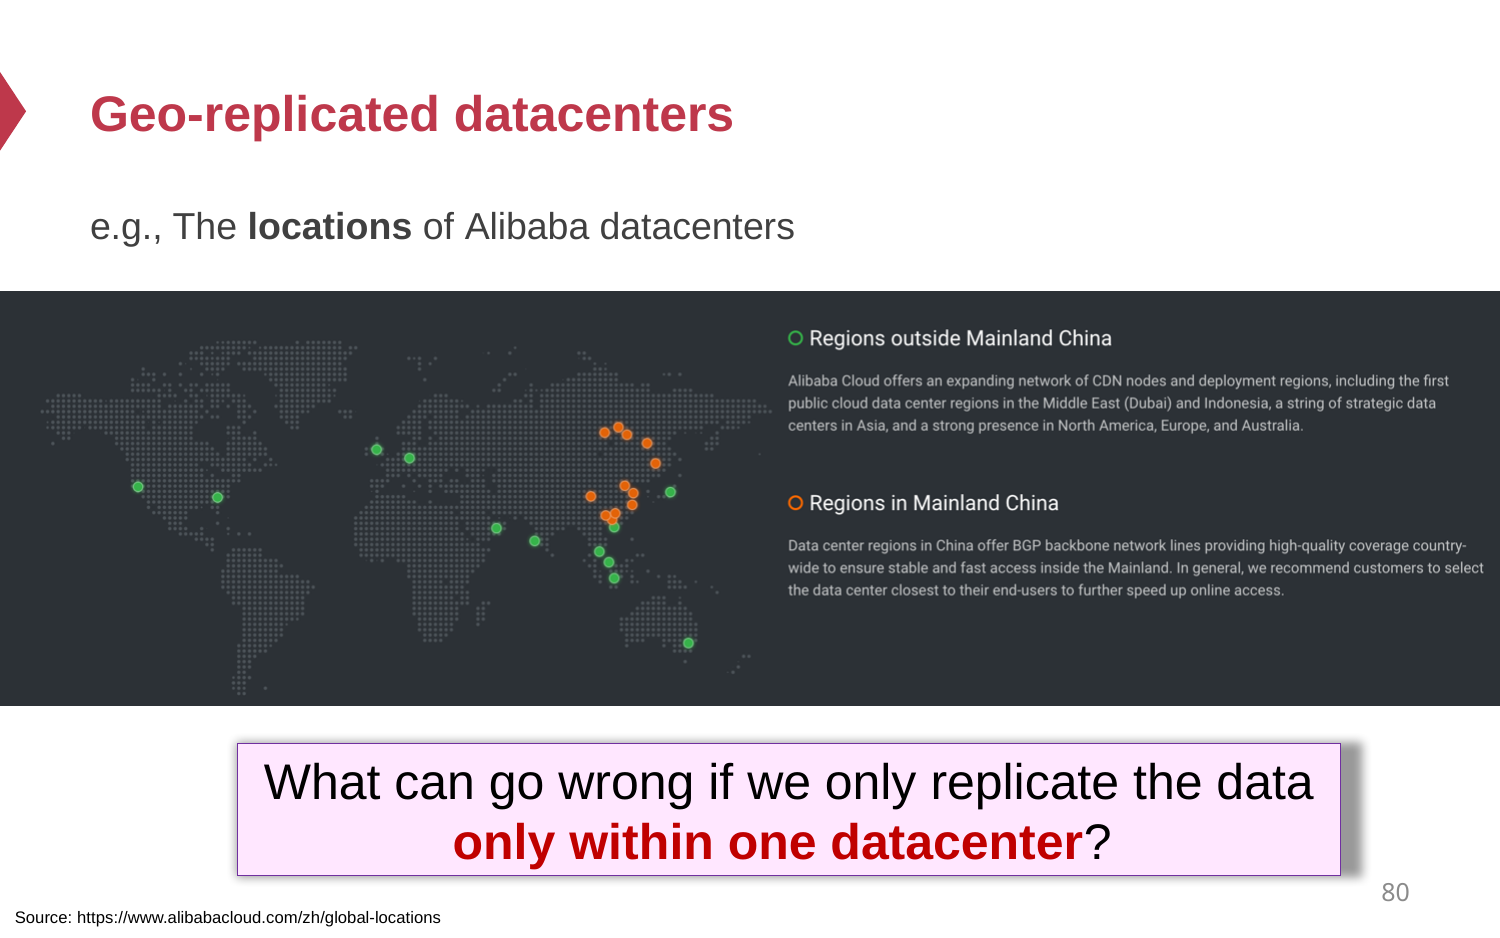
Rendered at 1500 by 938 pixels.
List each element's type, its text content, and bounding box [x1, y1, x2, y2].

title Geo-replicated datacenters [75, 37, 1425, 185]
text_box Source: https://www.alibabacloud.com/zh/global-locations [0, 899, 608, 935]
picture [0, 291, 1500, 706]
text_box What can go wrong if we only replicate the data only within one datacenter? [237, 743, 1341, 876]
slide_number 80 [1074, 868, 1425, 919]
text_box e.g., The locations of Alibaba datacenters [75, 185, 1471, 290]
